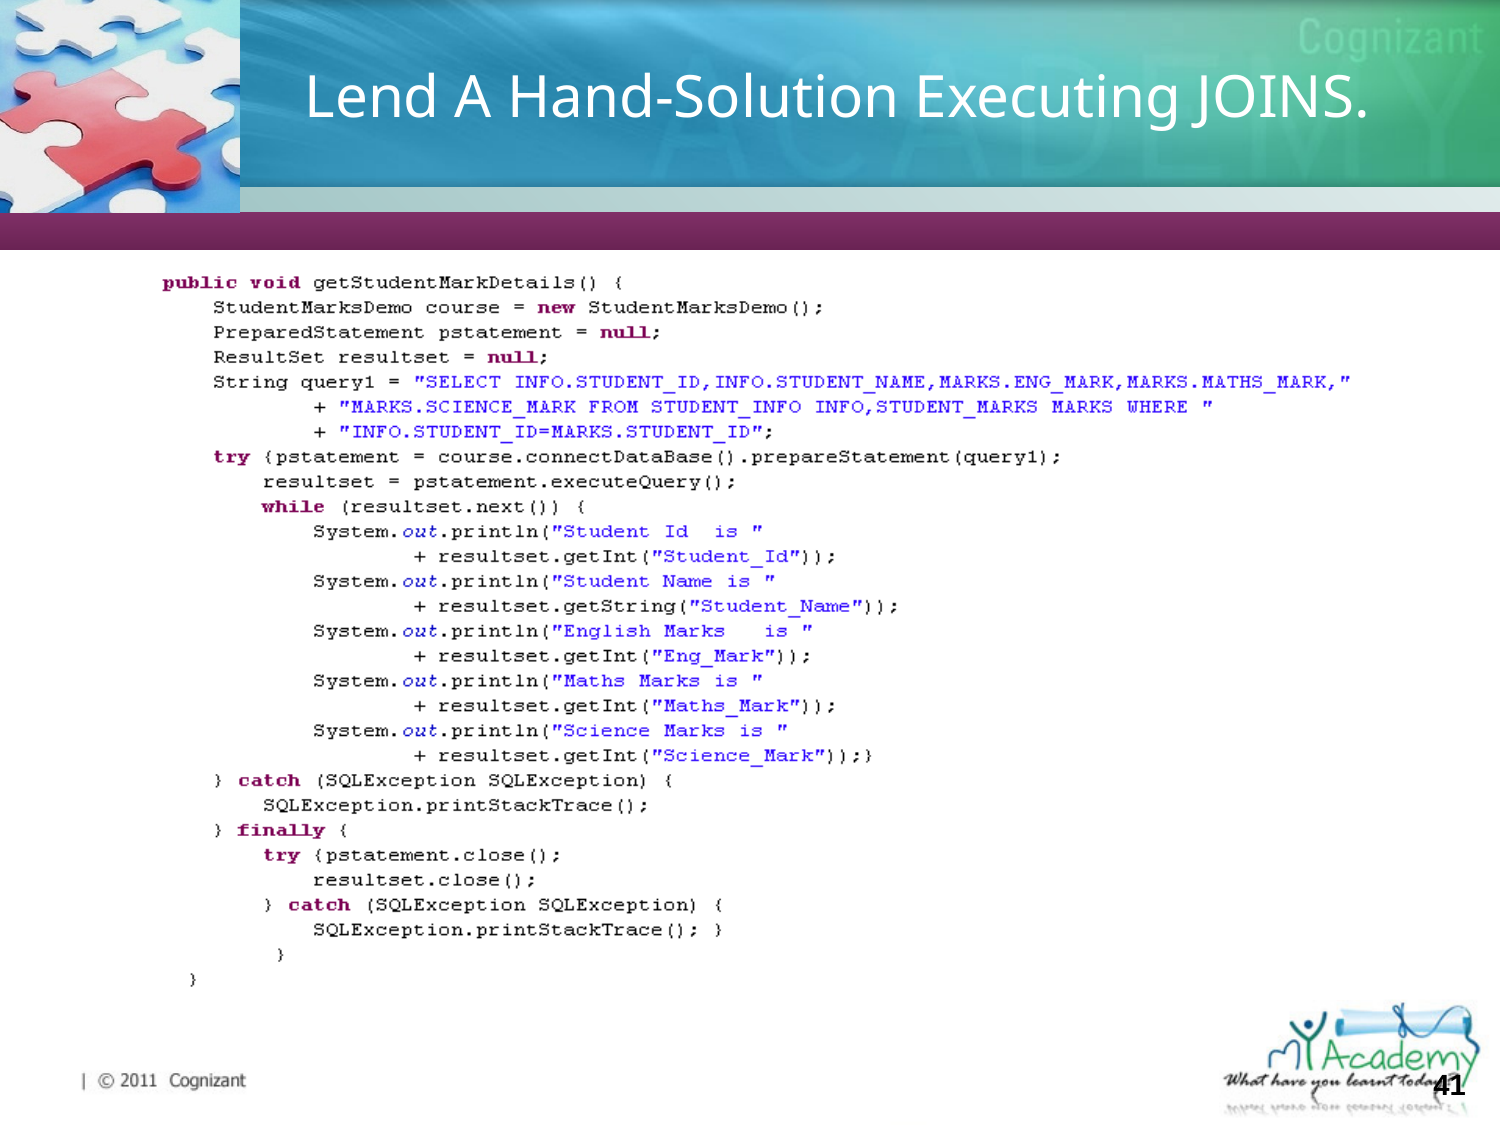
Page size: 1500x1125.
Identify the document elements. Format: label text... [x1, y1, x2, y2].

picture [0, 250, 1500, 1125]
picture [0, 0, 240, 213]
slide_number 41 [1418, 1059, 1492, 1112]
title Lend A Hand-Solution Executing JOINS. [225, 0, 1500, 188]
